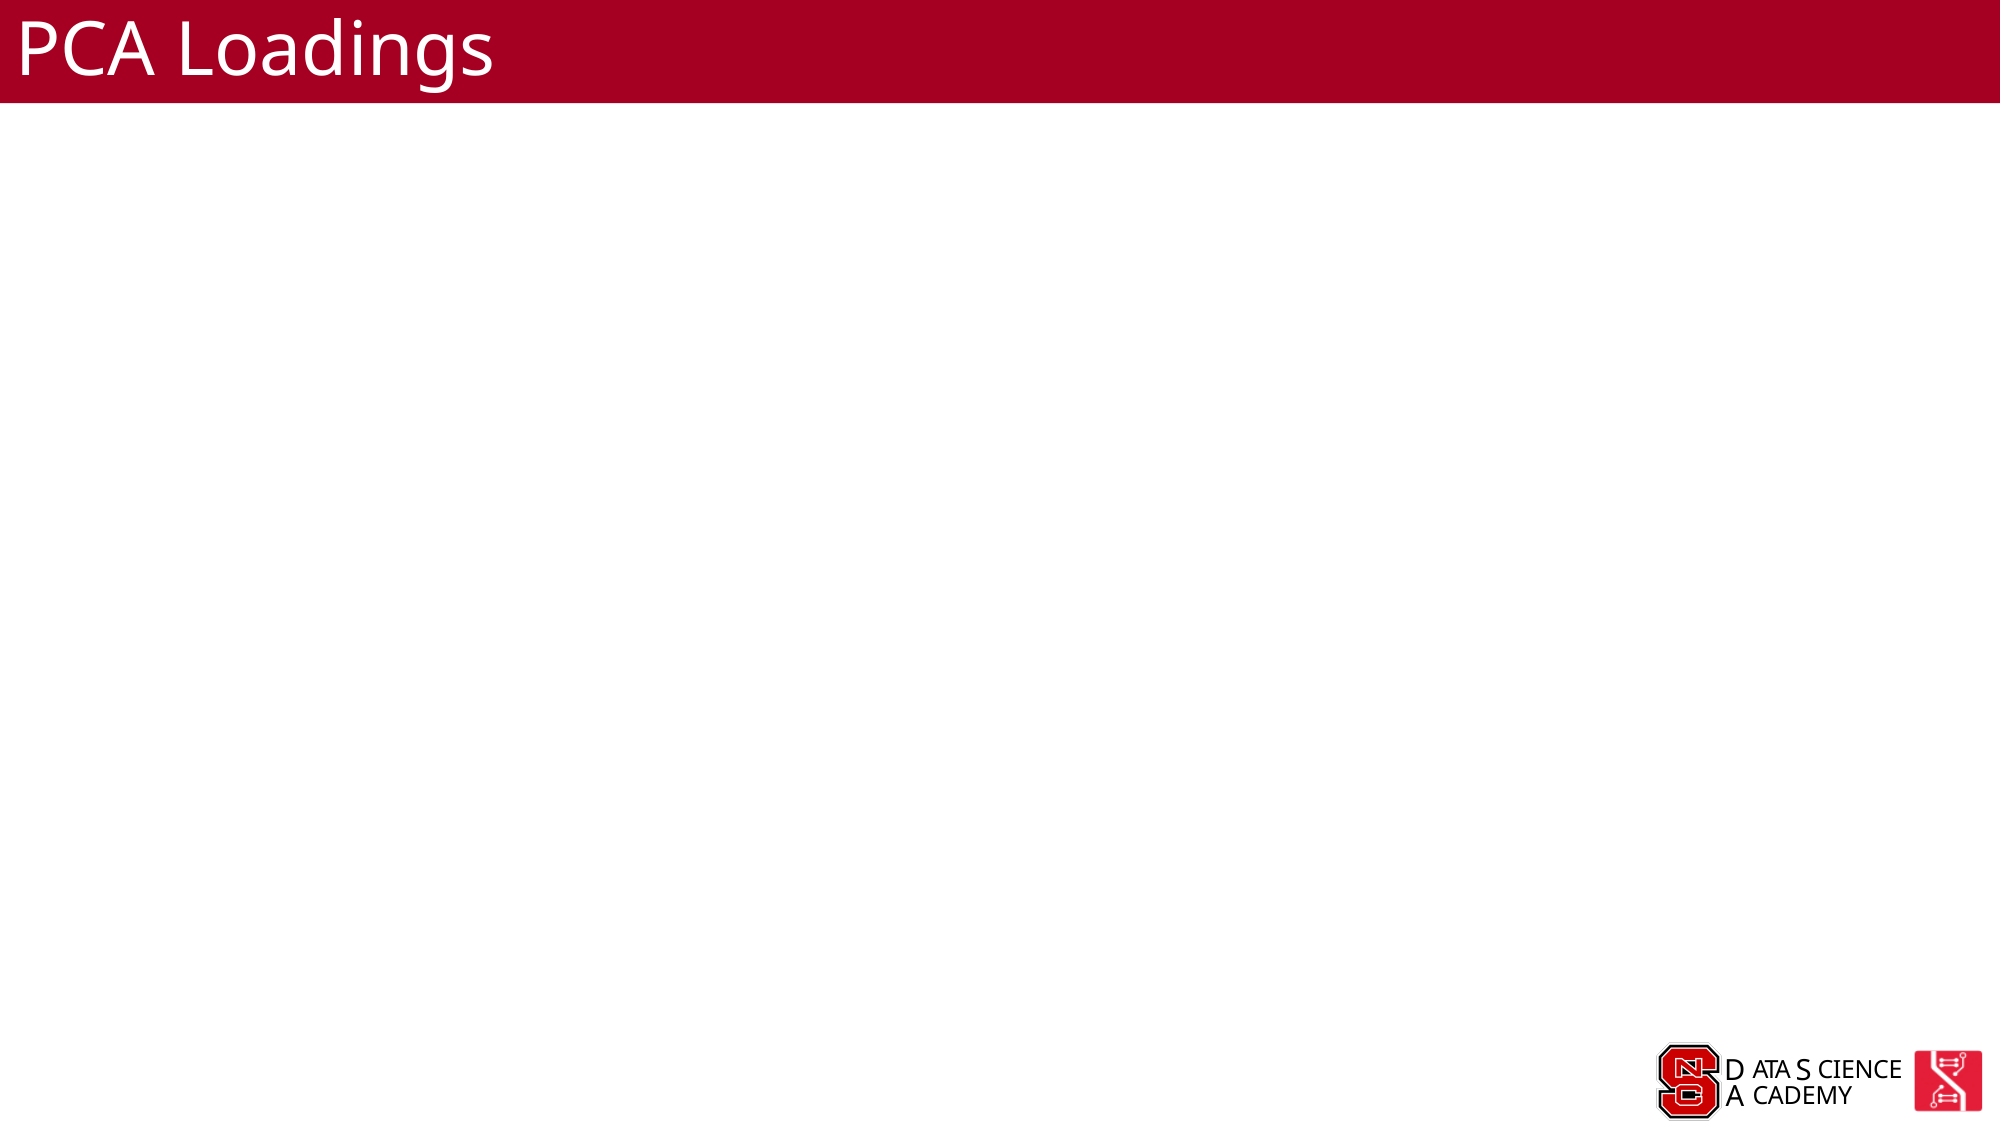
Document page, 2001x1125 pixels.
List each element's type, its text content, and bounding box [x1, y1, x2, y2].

title PCA Loadings [0, 0, 2000, 104]
picture [1656, 1042, 1722, 1121]
picture [1912, 1050, 1985, 1112]
